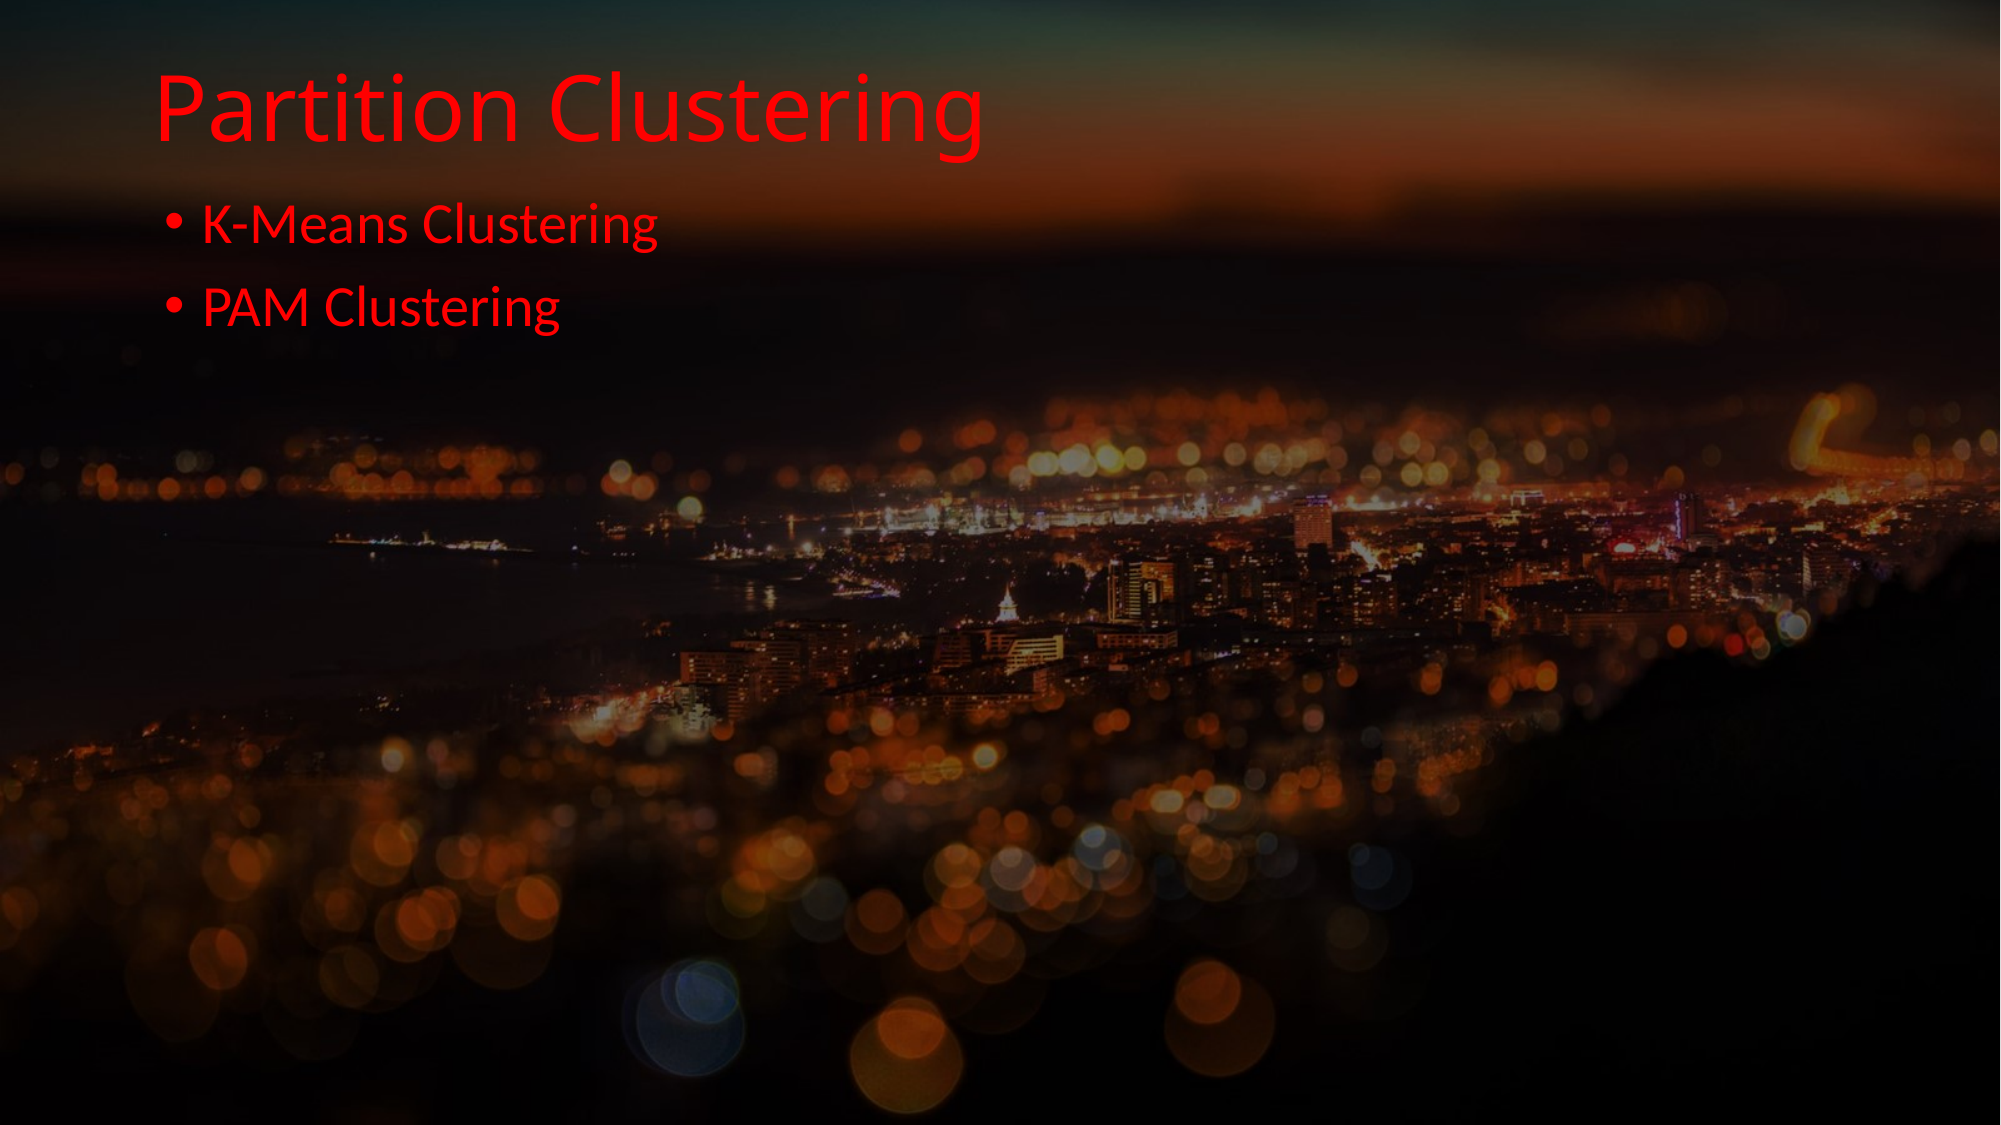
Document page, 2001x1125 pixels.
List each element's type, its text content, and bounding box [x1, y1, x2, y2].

picture [0, 0, 2001, 1125]
title Partition Clustering [137, 3, 1863, 221]
list K-Means Clustering PAM Clustering [149, 185, 1875, 899]
